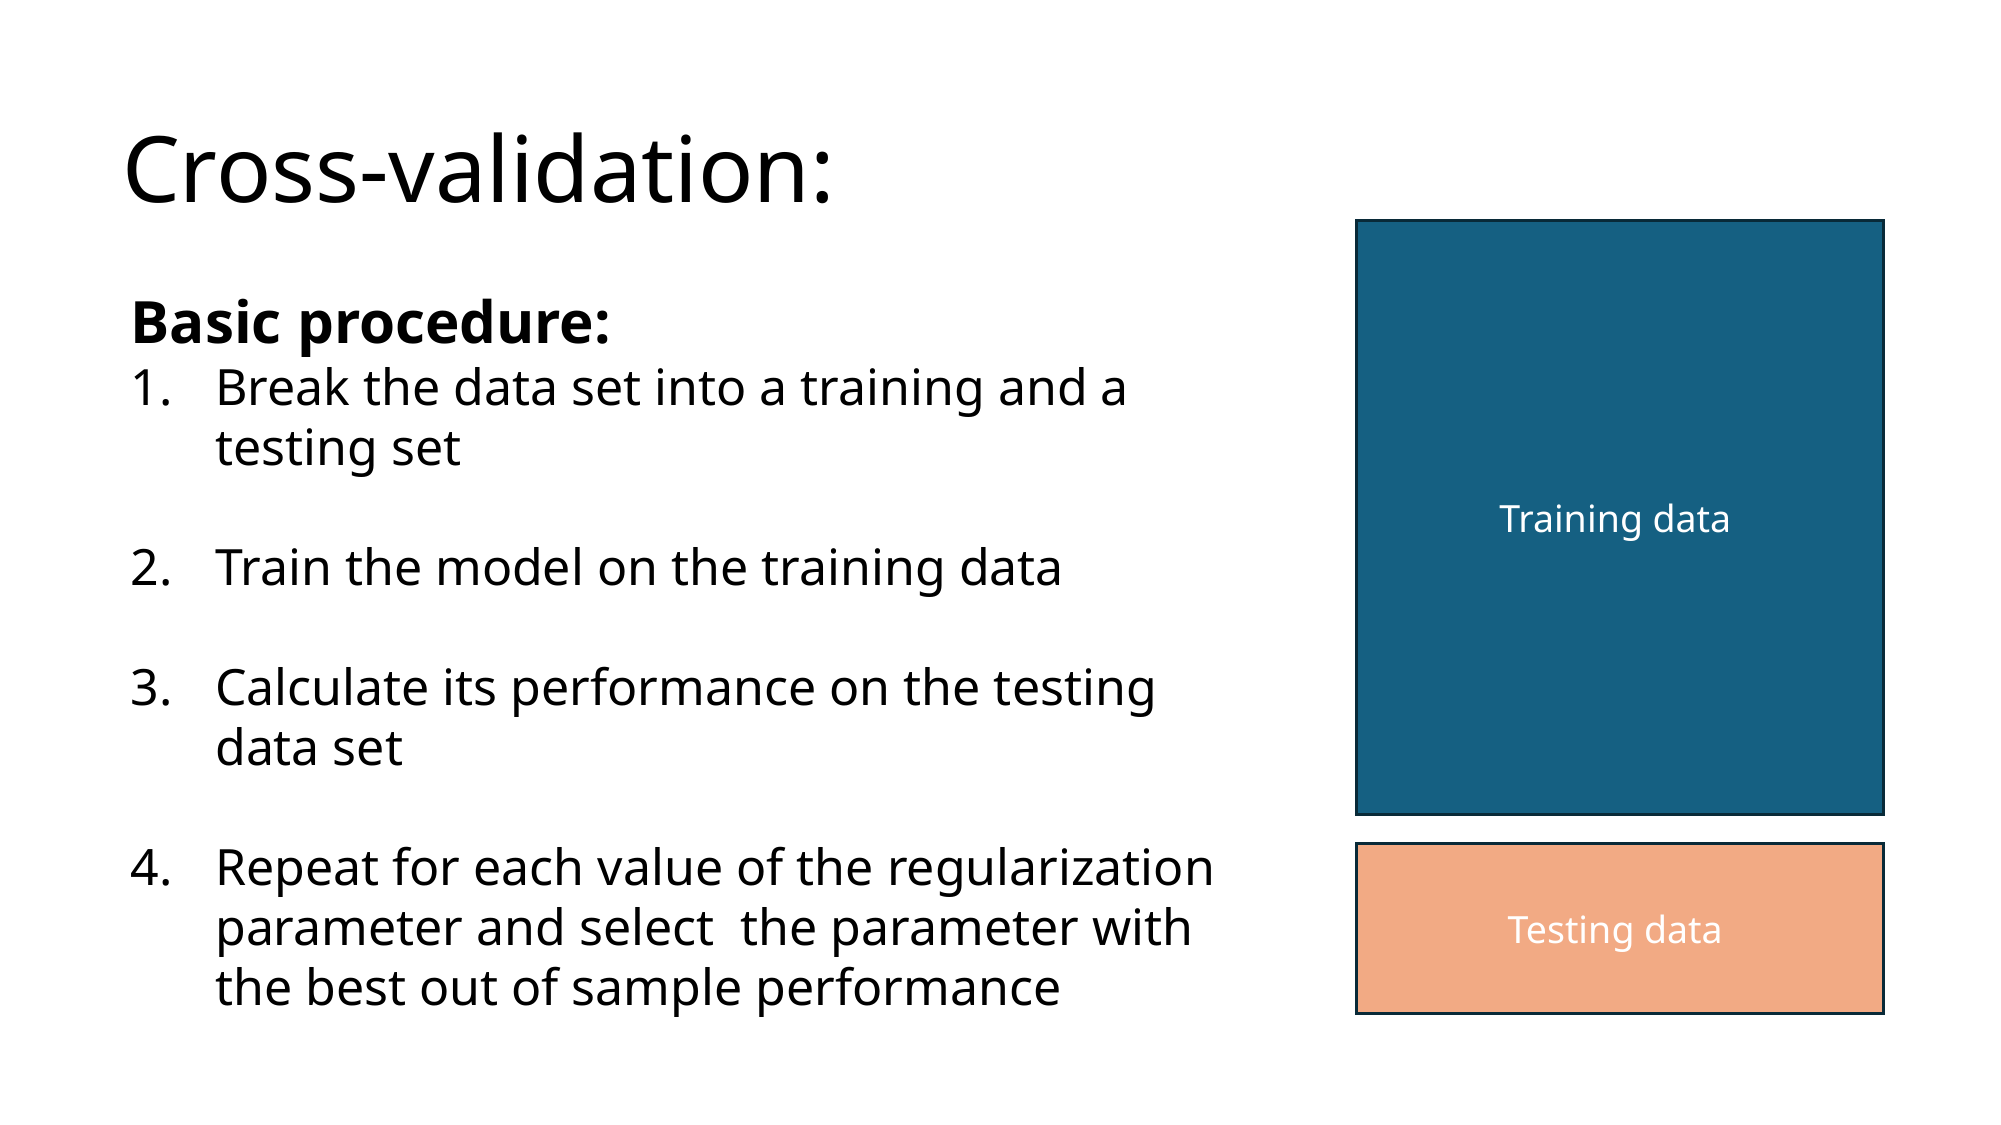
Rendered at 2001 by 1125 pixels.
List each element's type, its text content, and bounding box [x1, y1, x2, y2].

text_box Basic procedure: Break the data set into a training and a testing set Train the model on the training data Calculate its performance on the testing data set Repeat for each value of the regularization parameter and select the parameter with the best out of sample performance [116, 277, 1262, 1083]
text_box Training data [1355, 219, 1885, 816]
title Cross-validation: [107, 64, 1904, 282]
text_box Testing data [1355, 842, 1885, 1015]
